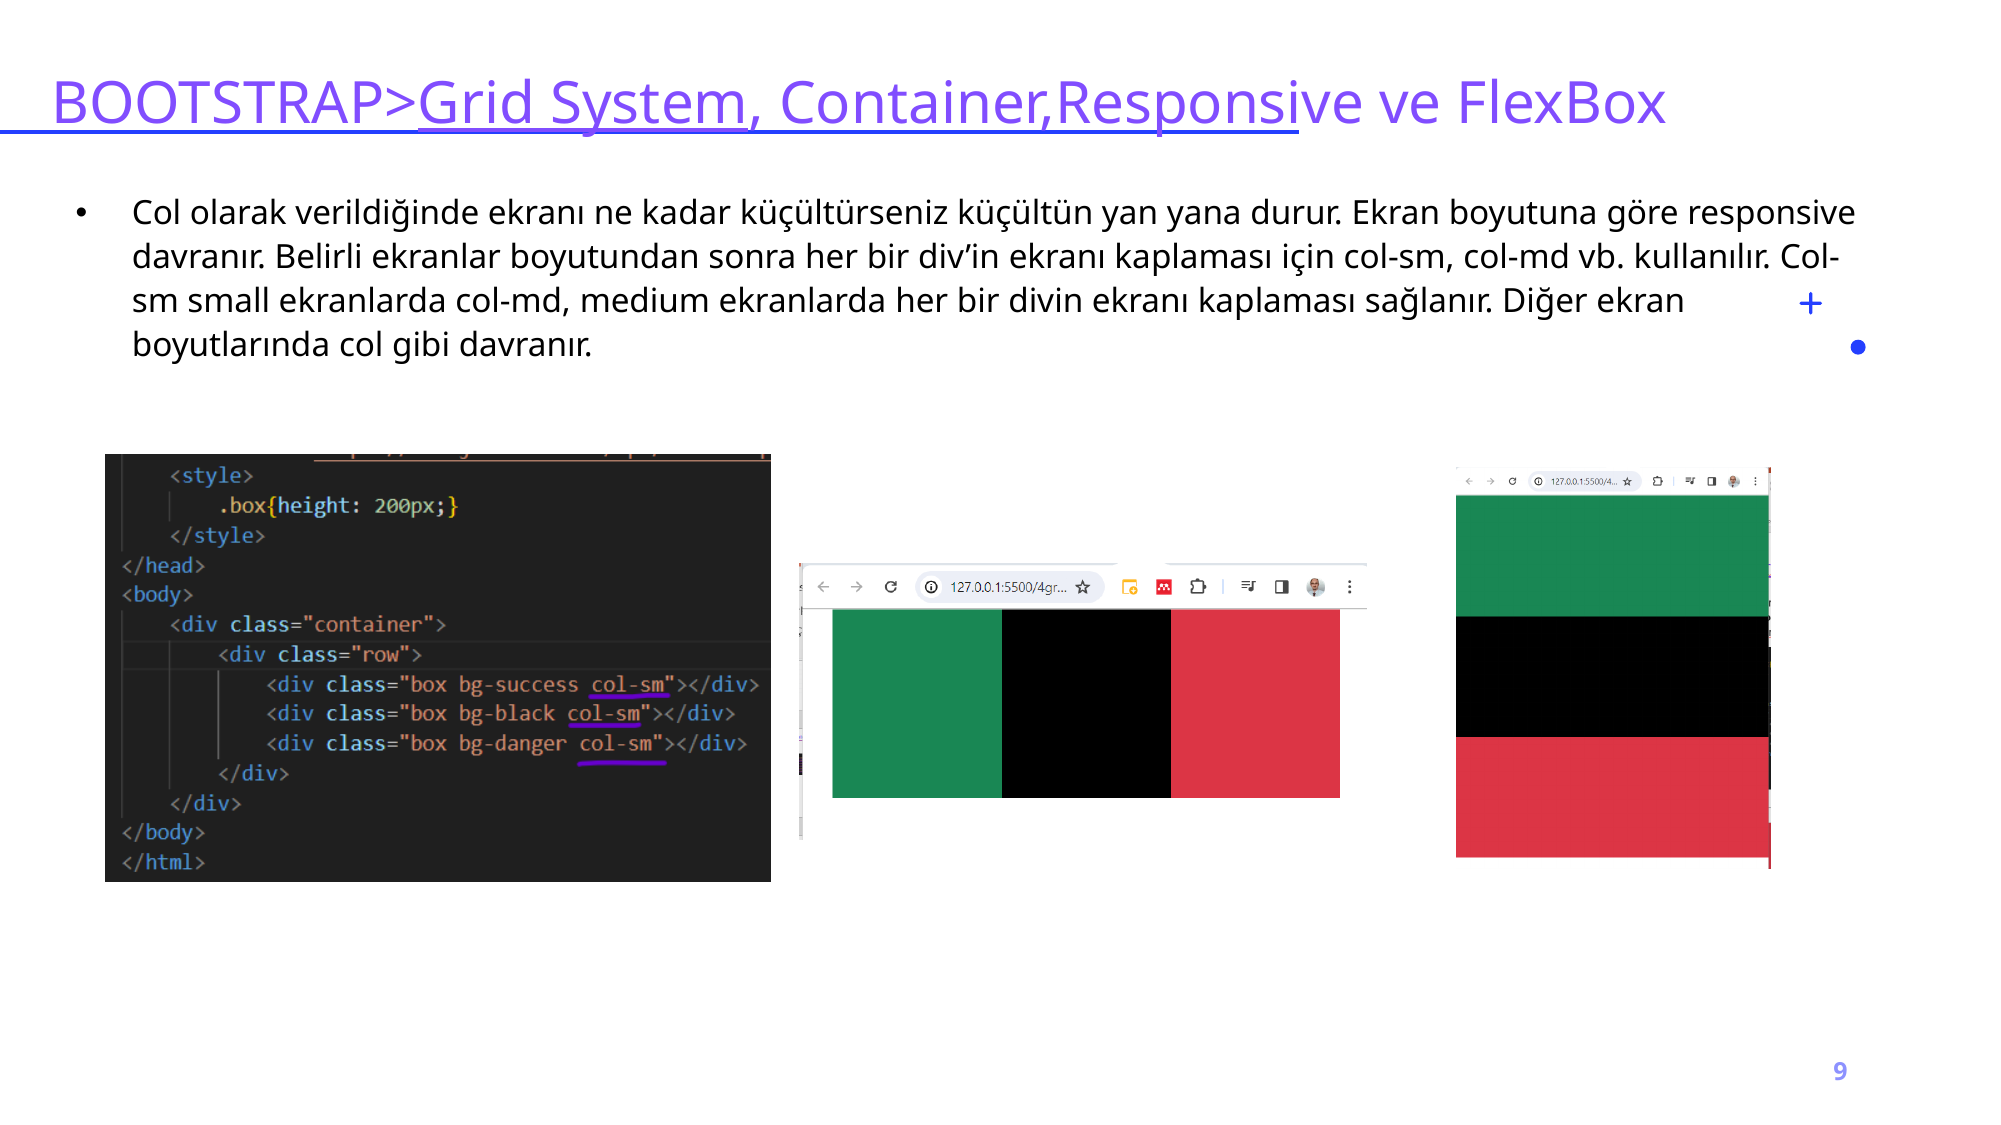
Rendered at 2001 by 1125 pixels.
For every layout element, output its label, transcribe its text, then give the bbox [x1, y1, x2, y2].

picture [799, 563, 1367, 840]
list Col olarak verildiğinde ekranı ne kadar küçültürseniz küçültün yan yana durur. Ekran boyutuna göre responsive davranır. Belirli ekranlar boyutundan sonra her bir div’in ekranı kaplaması için col-sm, col-md vb. kullanılır. Col-sm small ekranlarda col-md, medium ekranlarda her bir divin ekranı kaplaması sağlanır. Diğer ekran boyutlarında col gibi davranır. [60, 180, 1896, 1056]
slide_number 9 [1412, 1056, 1863, 1103]
picture [1456, 467, 1771, 869]
picture [104, 454, 771, 882]
title BOOTSTRAP>Grid System, Container,Responsive ve FlexBox [36, 49, 1792, 144]
